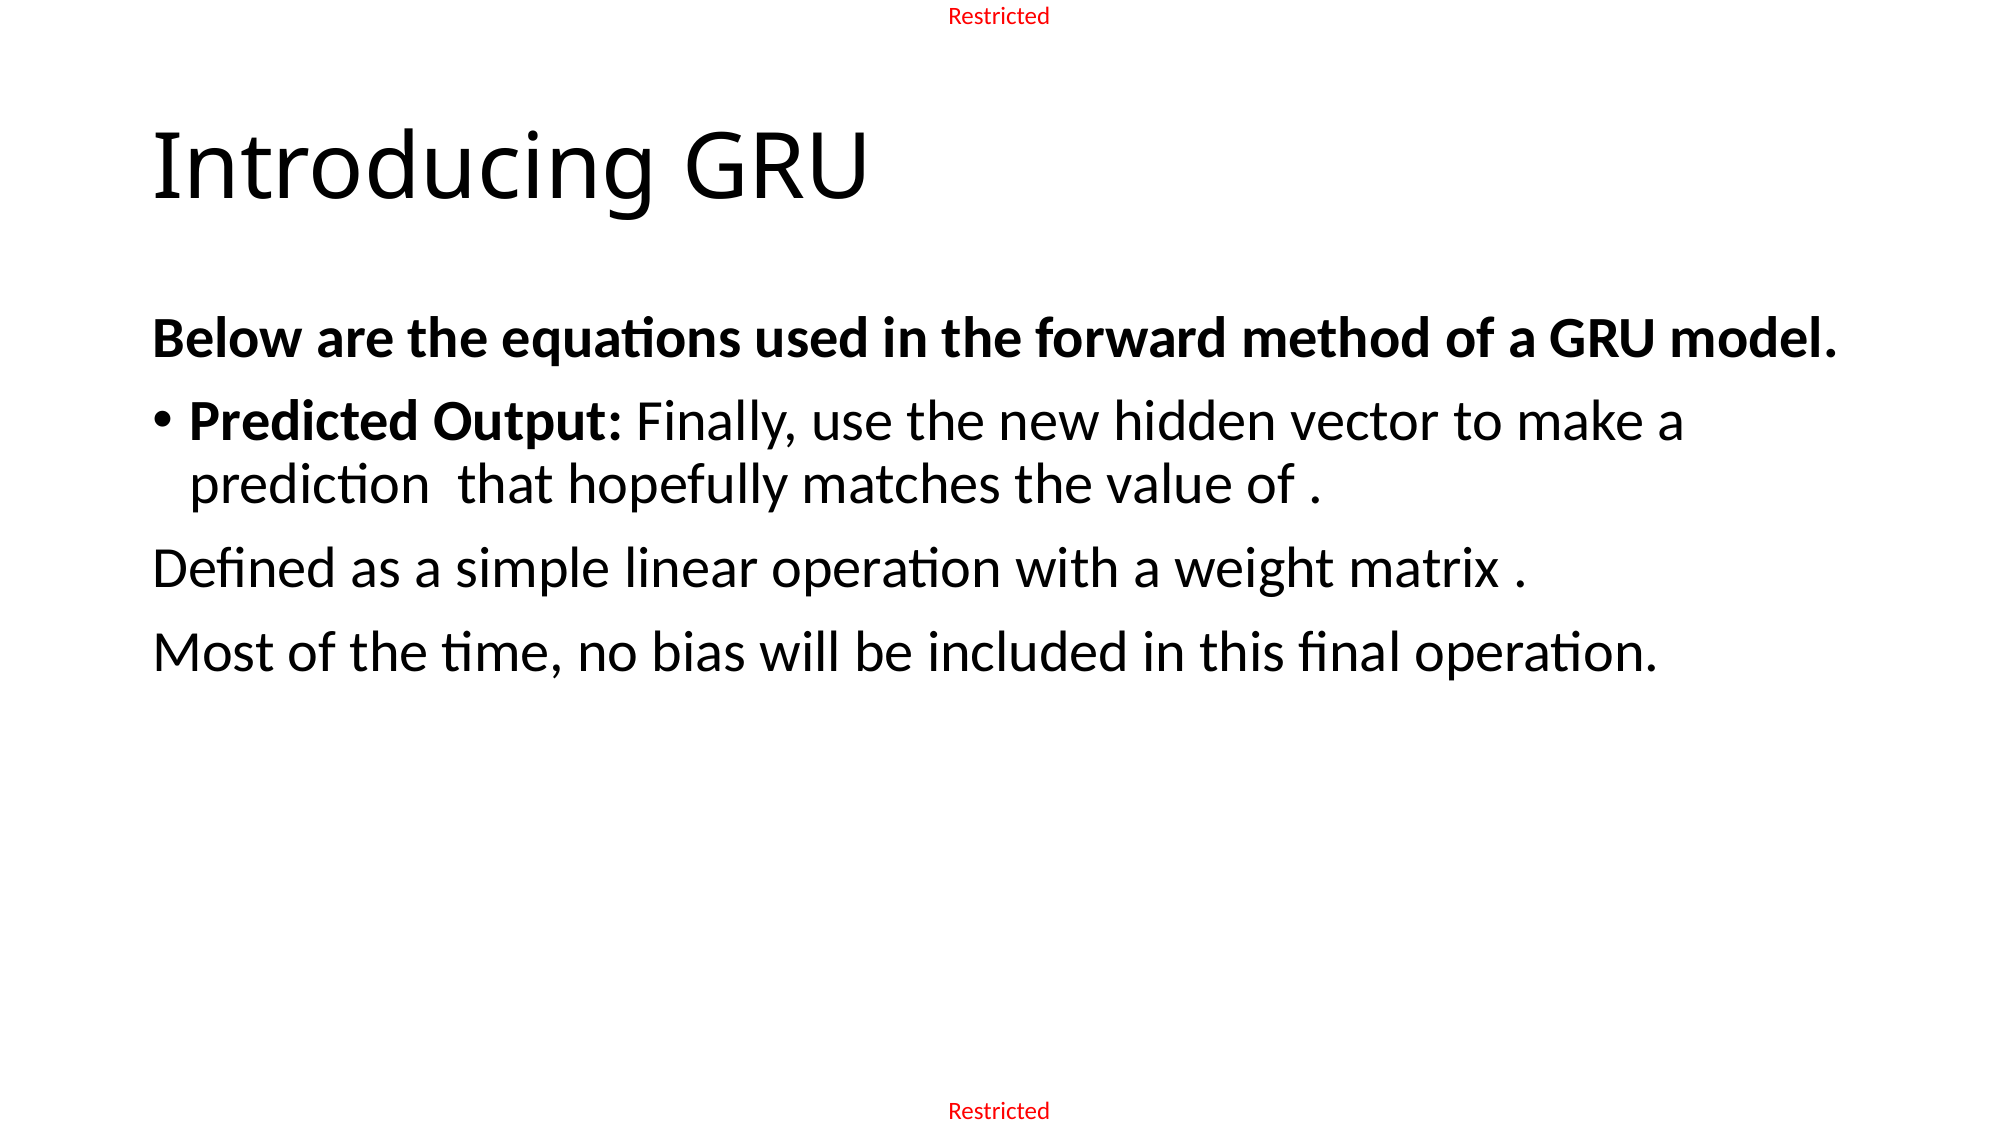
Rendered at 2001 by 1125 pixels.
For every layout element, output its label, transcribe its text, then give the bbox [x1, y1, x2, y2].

title Introducing GRU [137, 59, 1863, 278]
